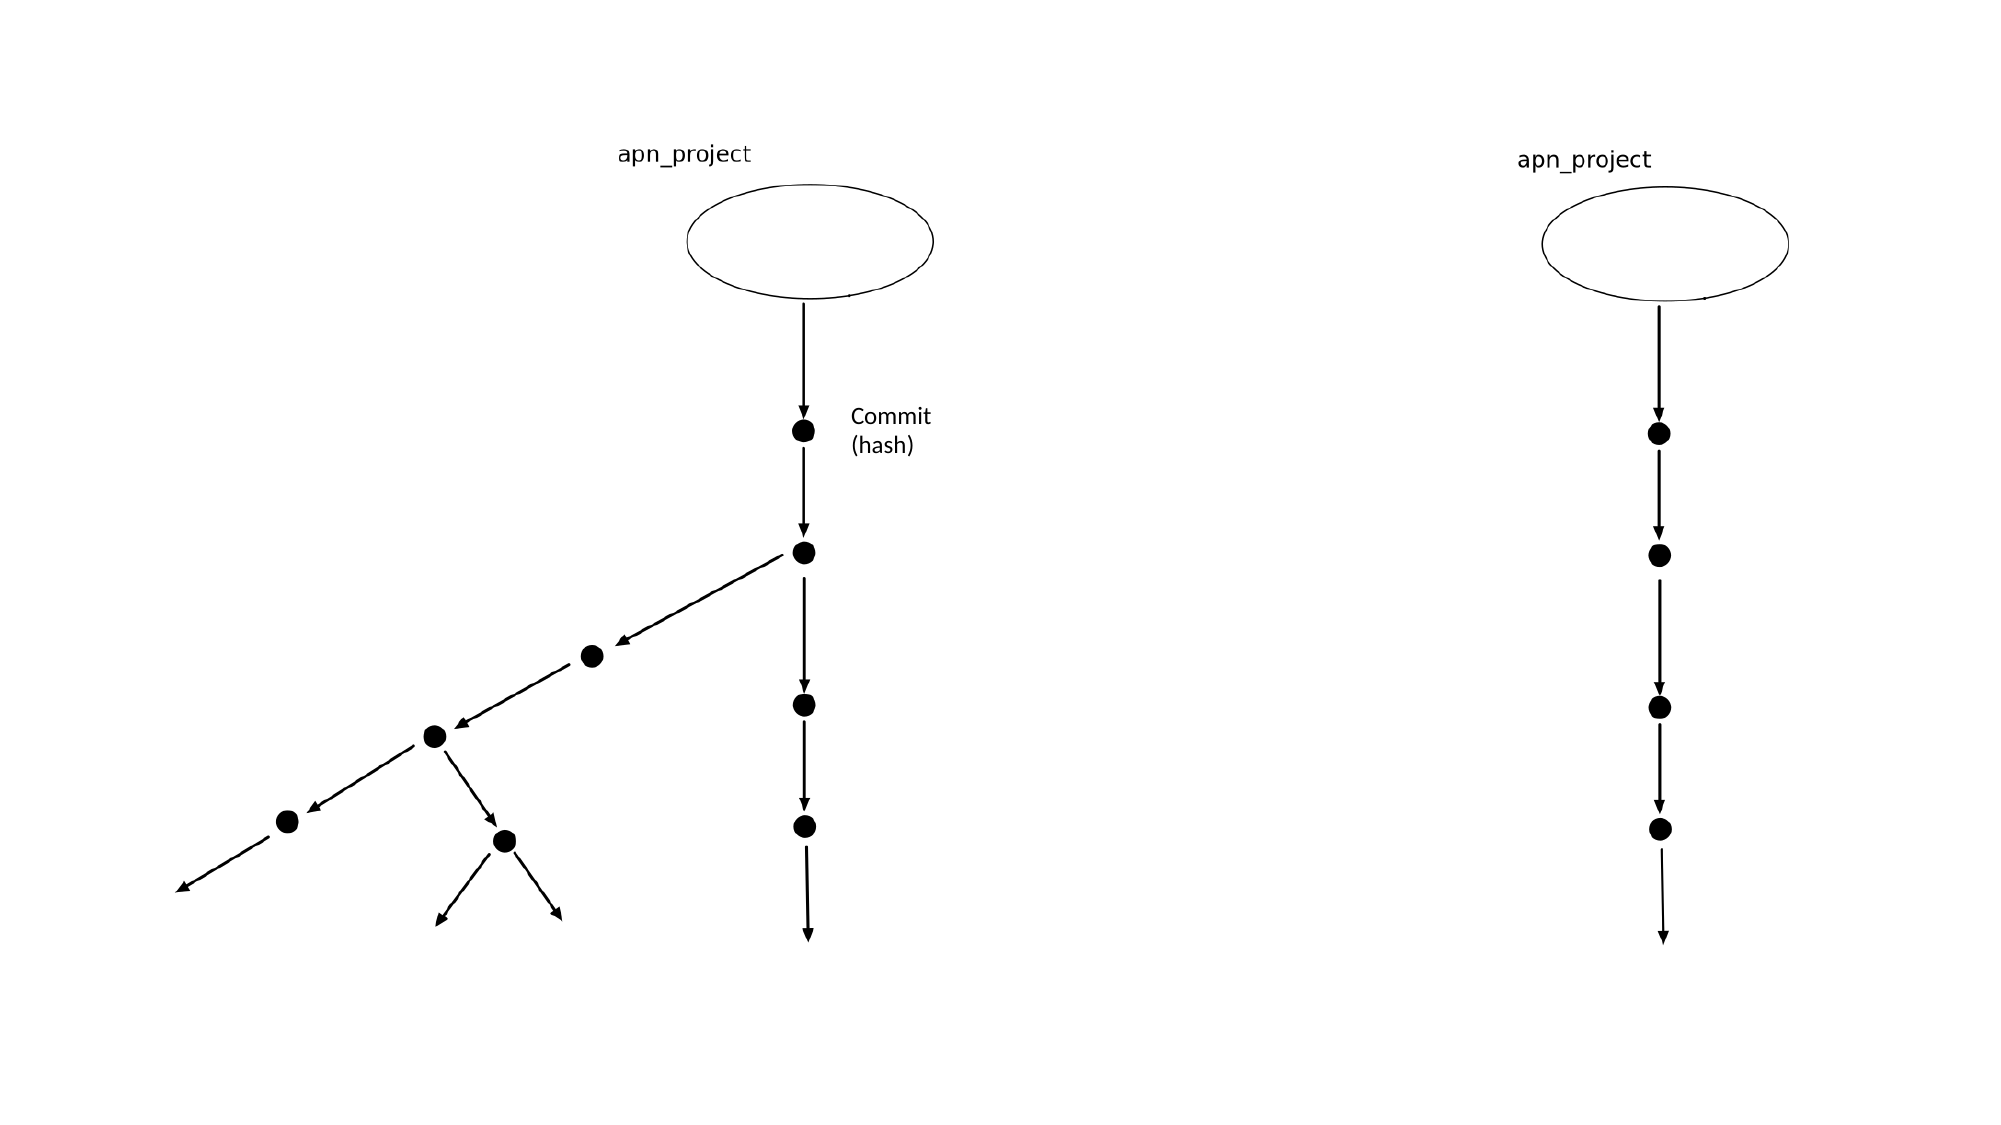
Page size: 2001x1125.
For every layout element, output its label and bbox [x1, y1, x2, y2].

list [103, 104, 1869, 973]
